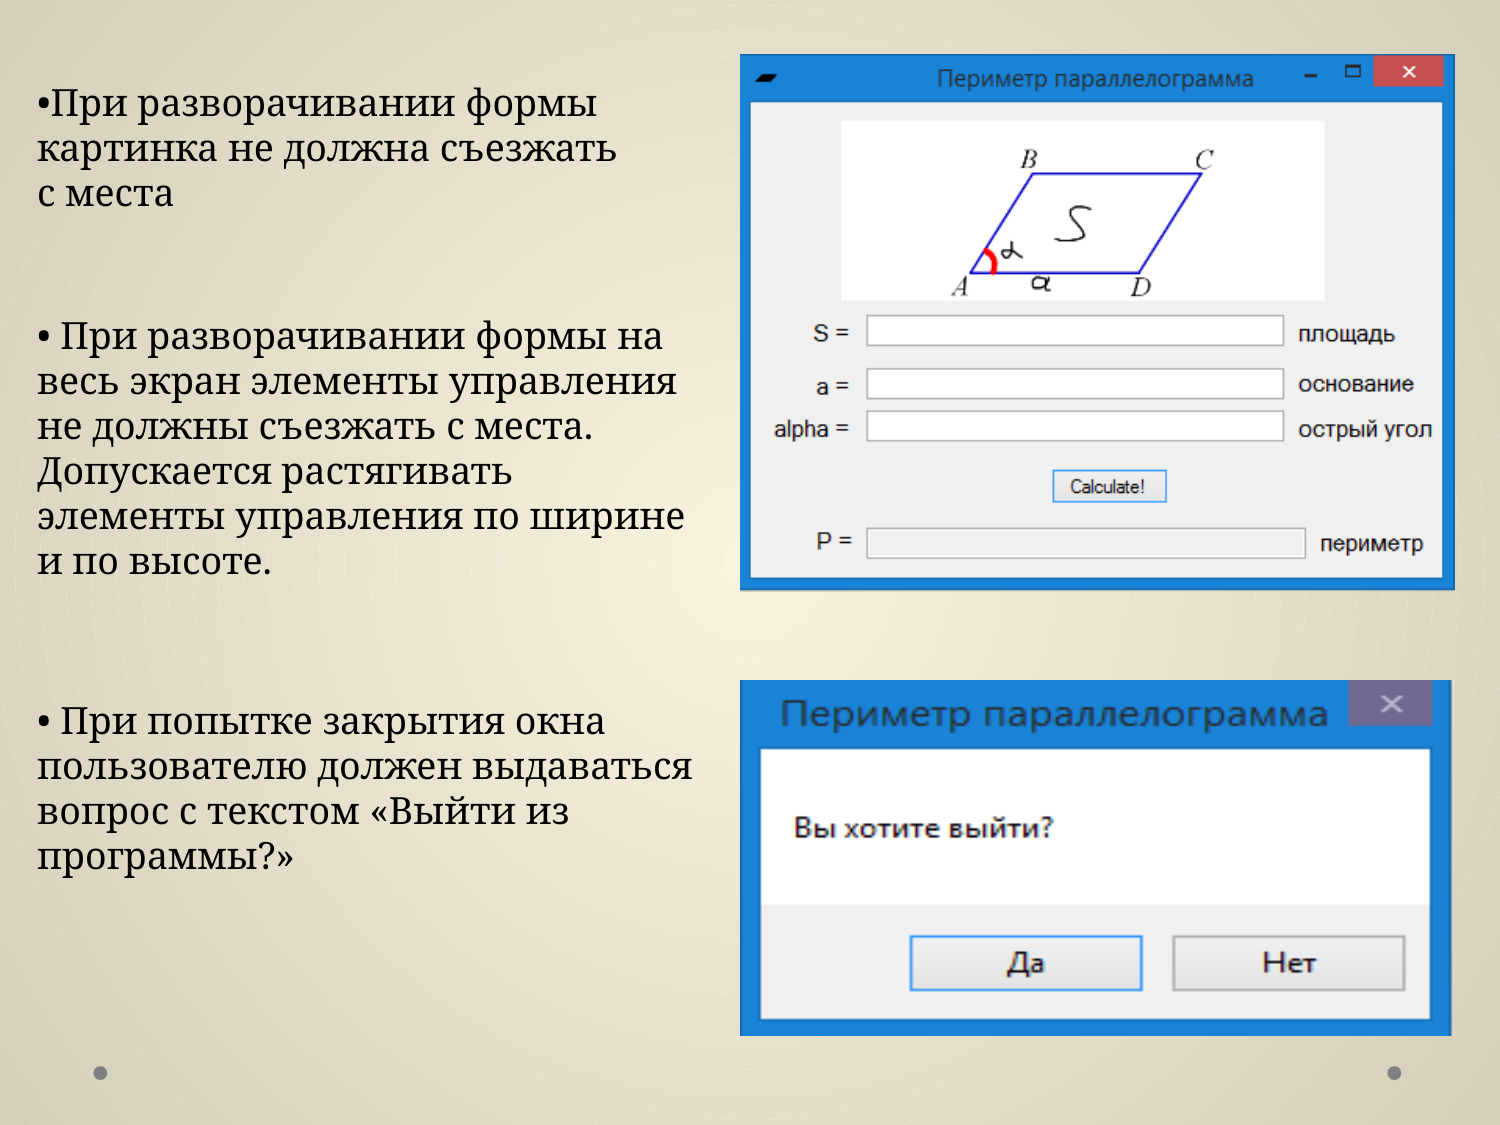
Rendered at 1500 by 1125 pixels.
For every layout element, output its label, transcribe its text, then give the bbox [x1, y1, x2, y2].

text_box •При разворачивании формы картинка не должна съезжать с места [22, 71, 644, 222]
picture [740, 680, 1455, 1036]
picture [740, 54, 1455, 593]
text_box • При разворачивании формы на весь экран элементы управления не должны съезжать с места. Допускается растягивать элементы управления по ширине и по высоте. [22, 304, 720, 634]
text_box • При попытке закрытия окна пользователю должен выдаваться вопрос с текстом «Выйти из программы?» [22, 689, 735, 885]
